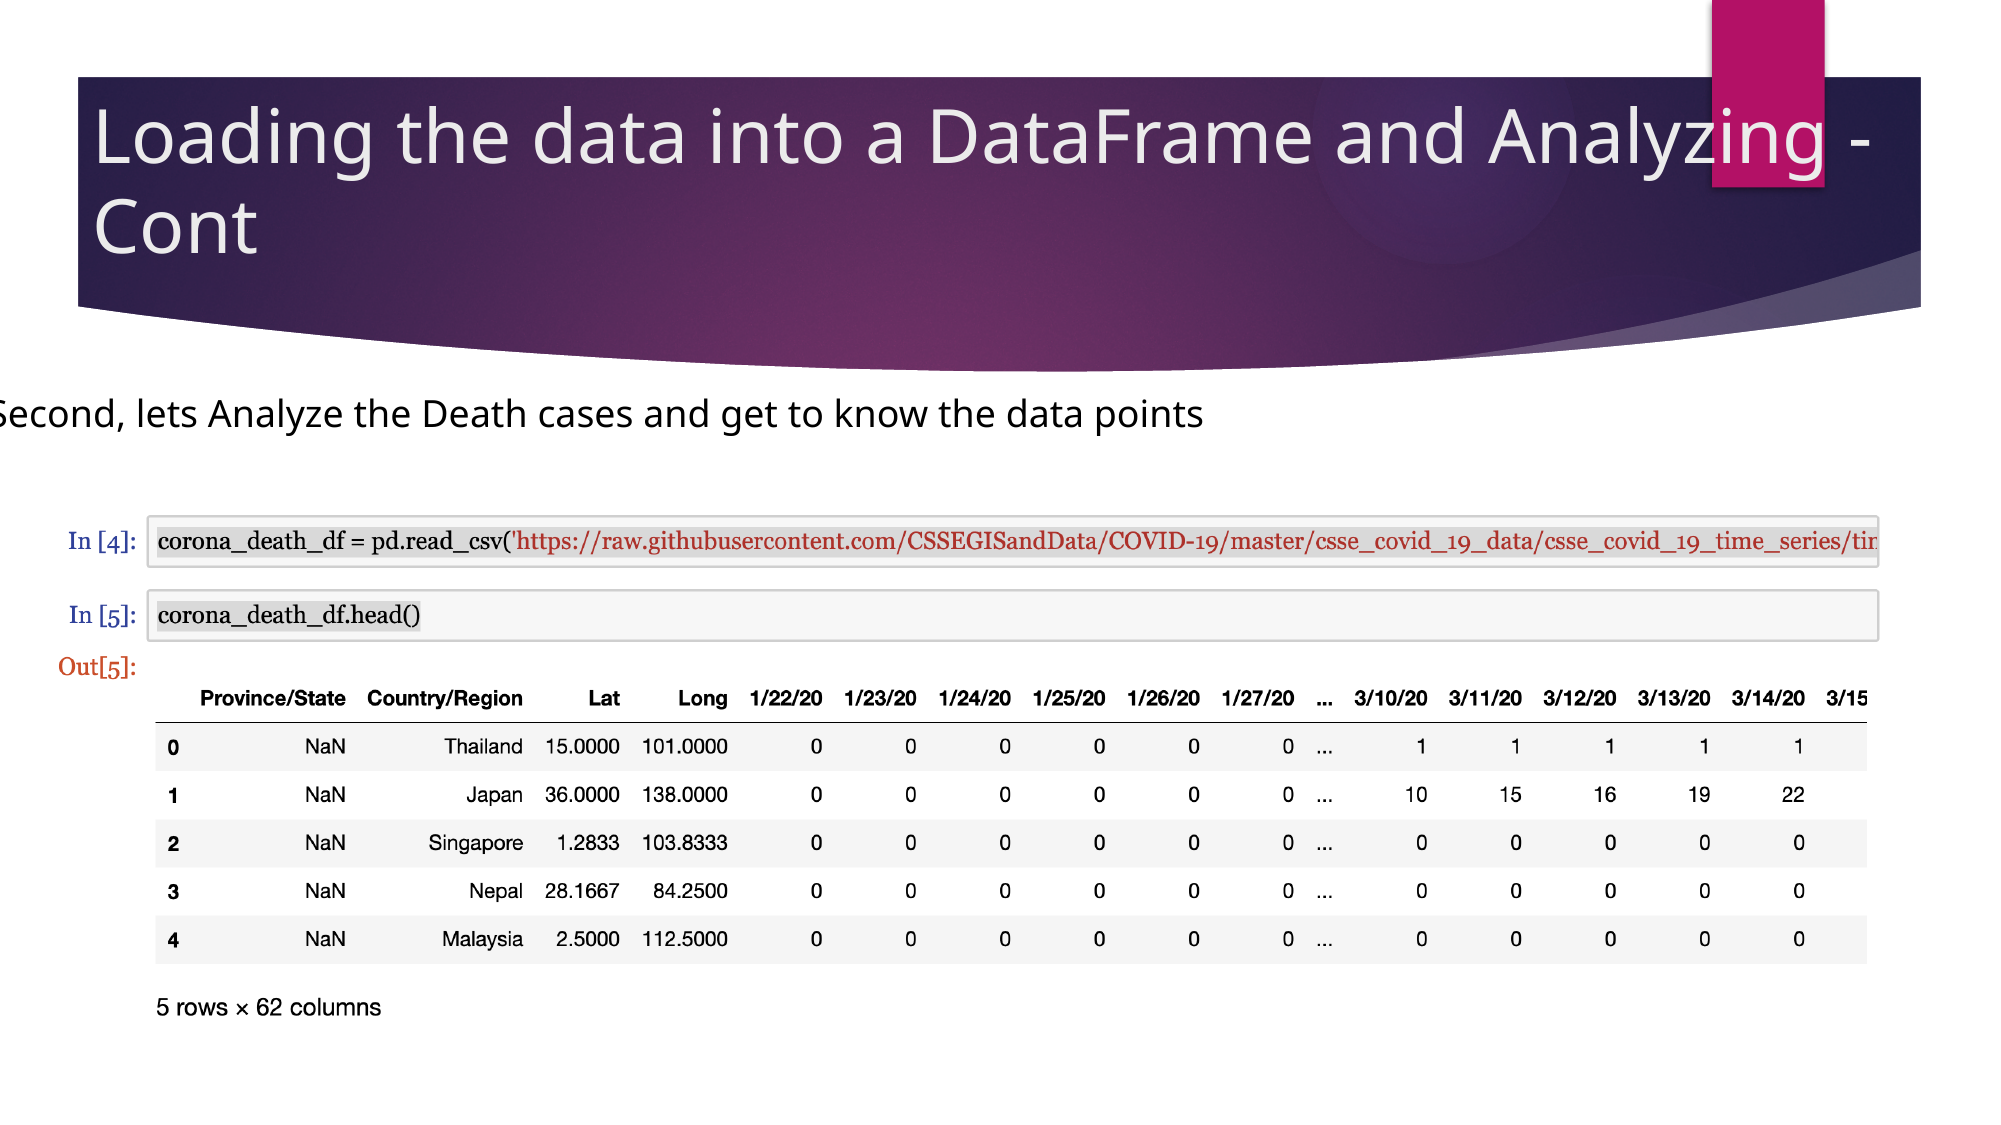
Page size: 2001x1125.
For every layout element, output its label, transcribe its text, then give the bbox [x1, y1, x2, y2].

text_box Second, lets Analyze the Death cases and get to know the data points [0, 382, 1231, 488]
title Loading the data into a DataFrame and Analyzing - Cont [77, 81, 1919, 276]
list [38, 499, 1901, 1027]
